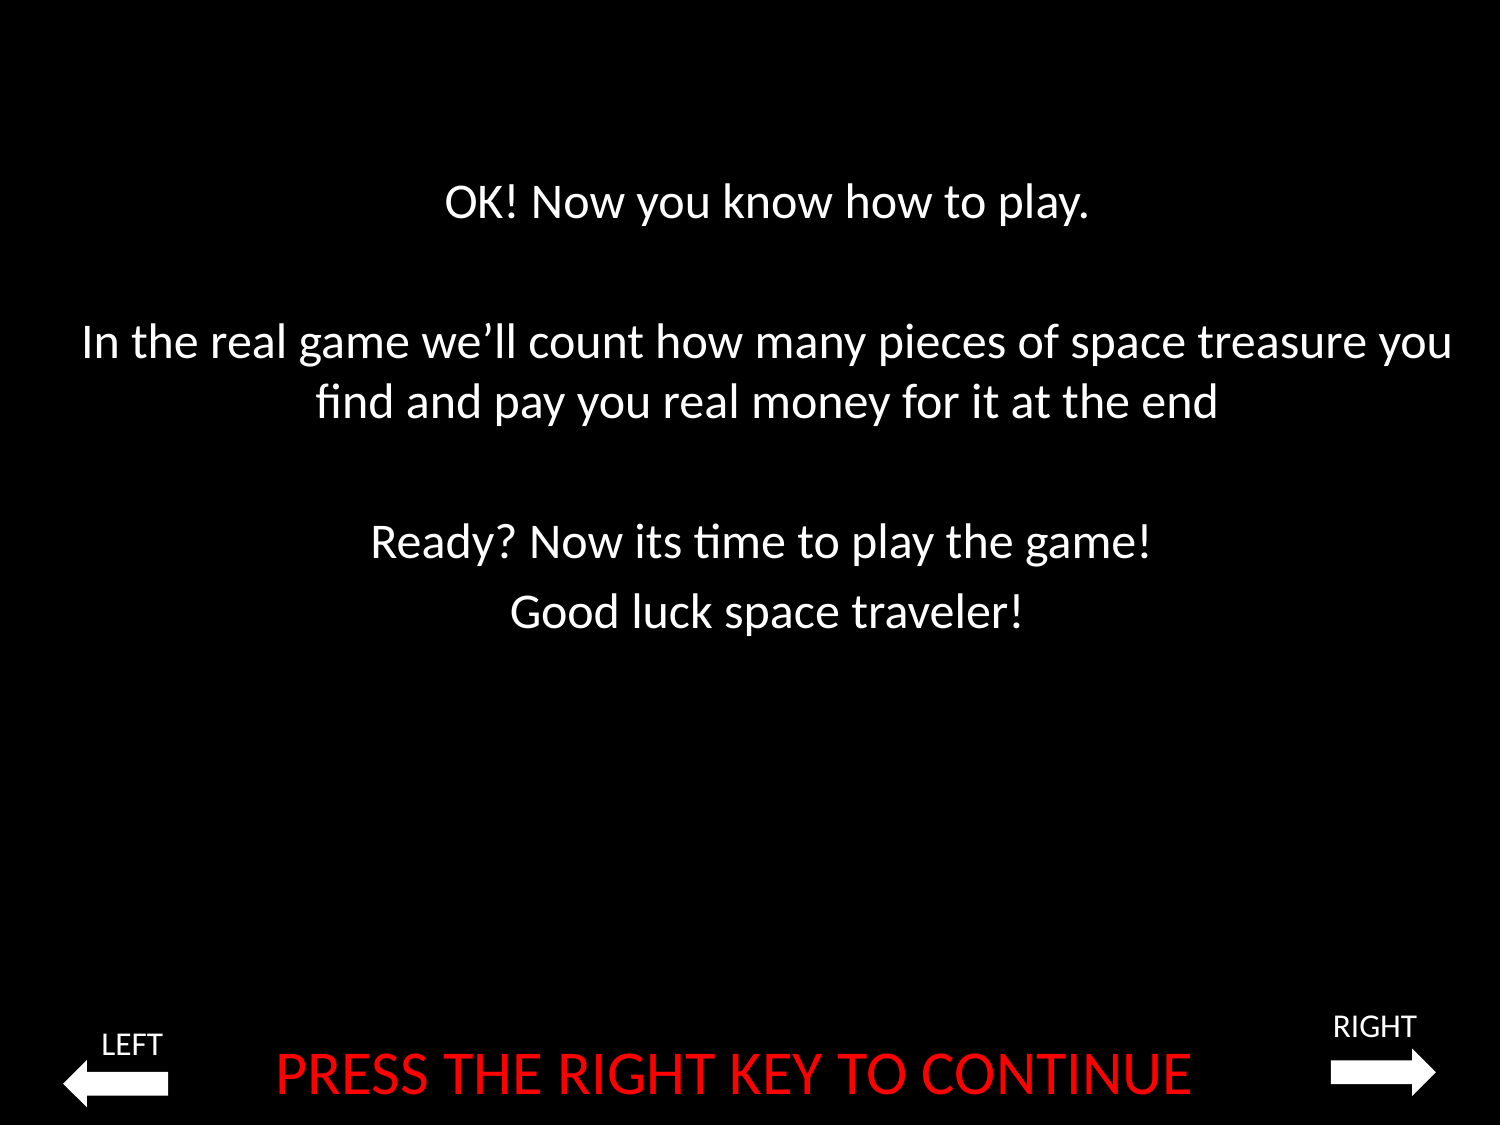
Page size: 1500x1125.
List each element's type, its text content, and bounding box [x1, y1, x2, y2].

text_box [62, 1059, 169, 1109]
text_box RIGHT [1249, 996, 1500, 1125]
text_box PRESS THE RIGHT KEY TO CONTINUE [242, 1015, 1229, 1124]
text_box [1330, 1047, 1437, 1097]
list OK! Now you know how to play. In the real game we’ll count how many pieces of space treasure you find and pay you real money for it at the end Ready? Now its time to play the game! Good luck space traveler! [34, 160, 1500, 852]
text_box LEFT [80, 1014, 184, 1078]
